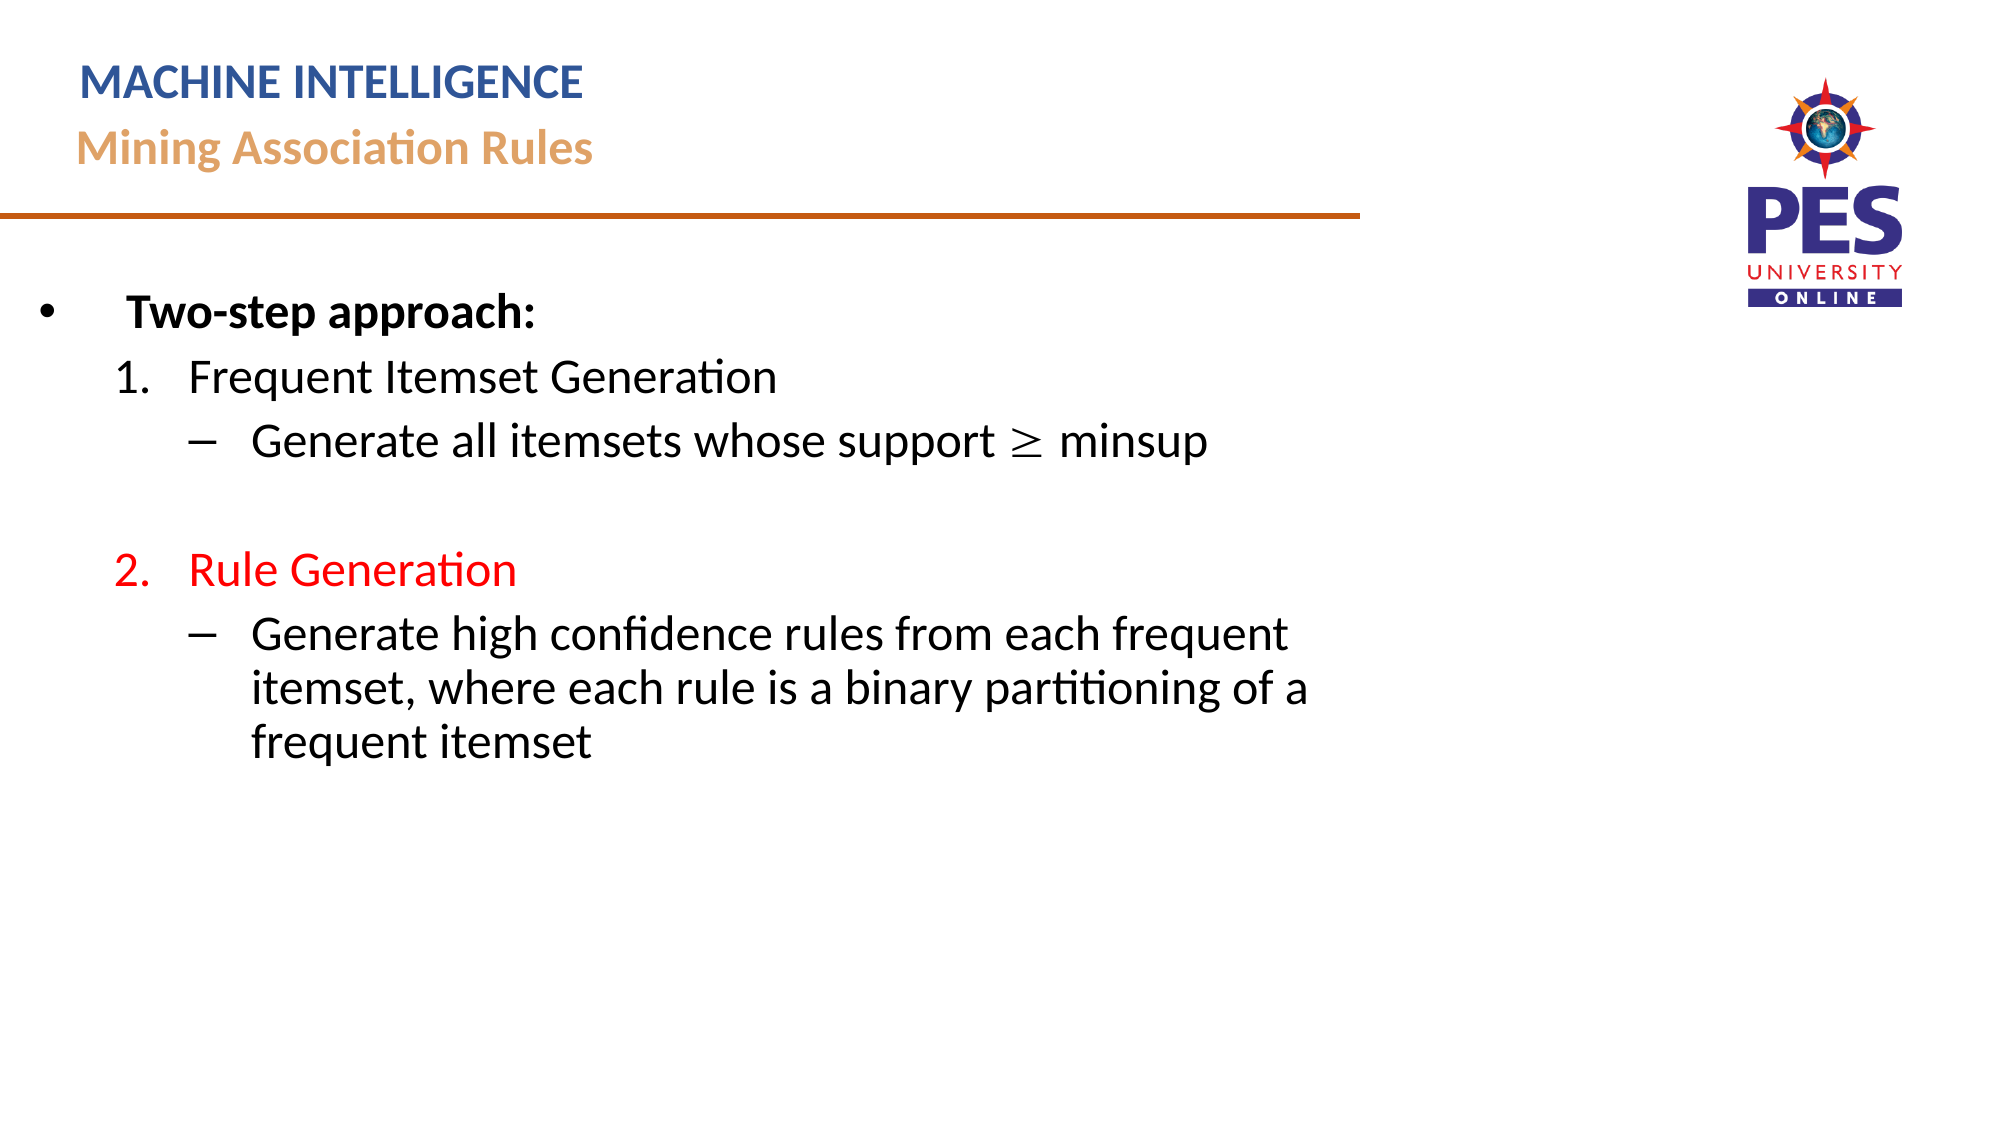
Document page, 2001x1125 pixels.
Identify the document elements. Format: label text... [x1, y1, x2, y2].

list Two-step approach: Frequent Itemset Generation Generate all itemsets whose support  minsup Rule Generation Generate high confidence rules from each frequent itemset, where each rule is a binary partitioning of a frequent itemset [23, 278, 1374, 993]
text_box MACHINE INTELLIGENCE [64, 41, 1295, 117]
text_box Mining Association Rules [60, 106, 1374, 182]
picture [1748, 76, 1902, 307]
